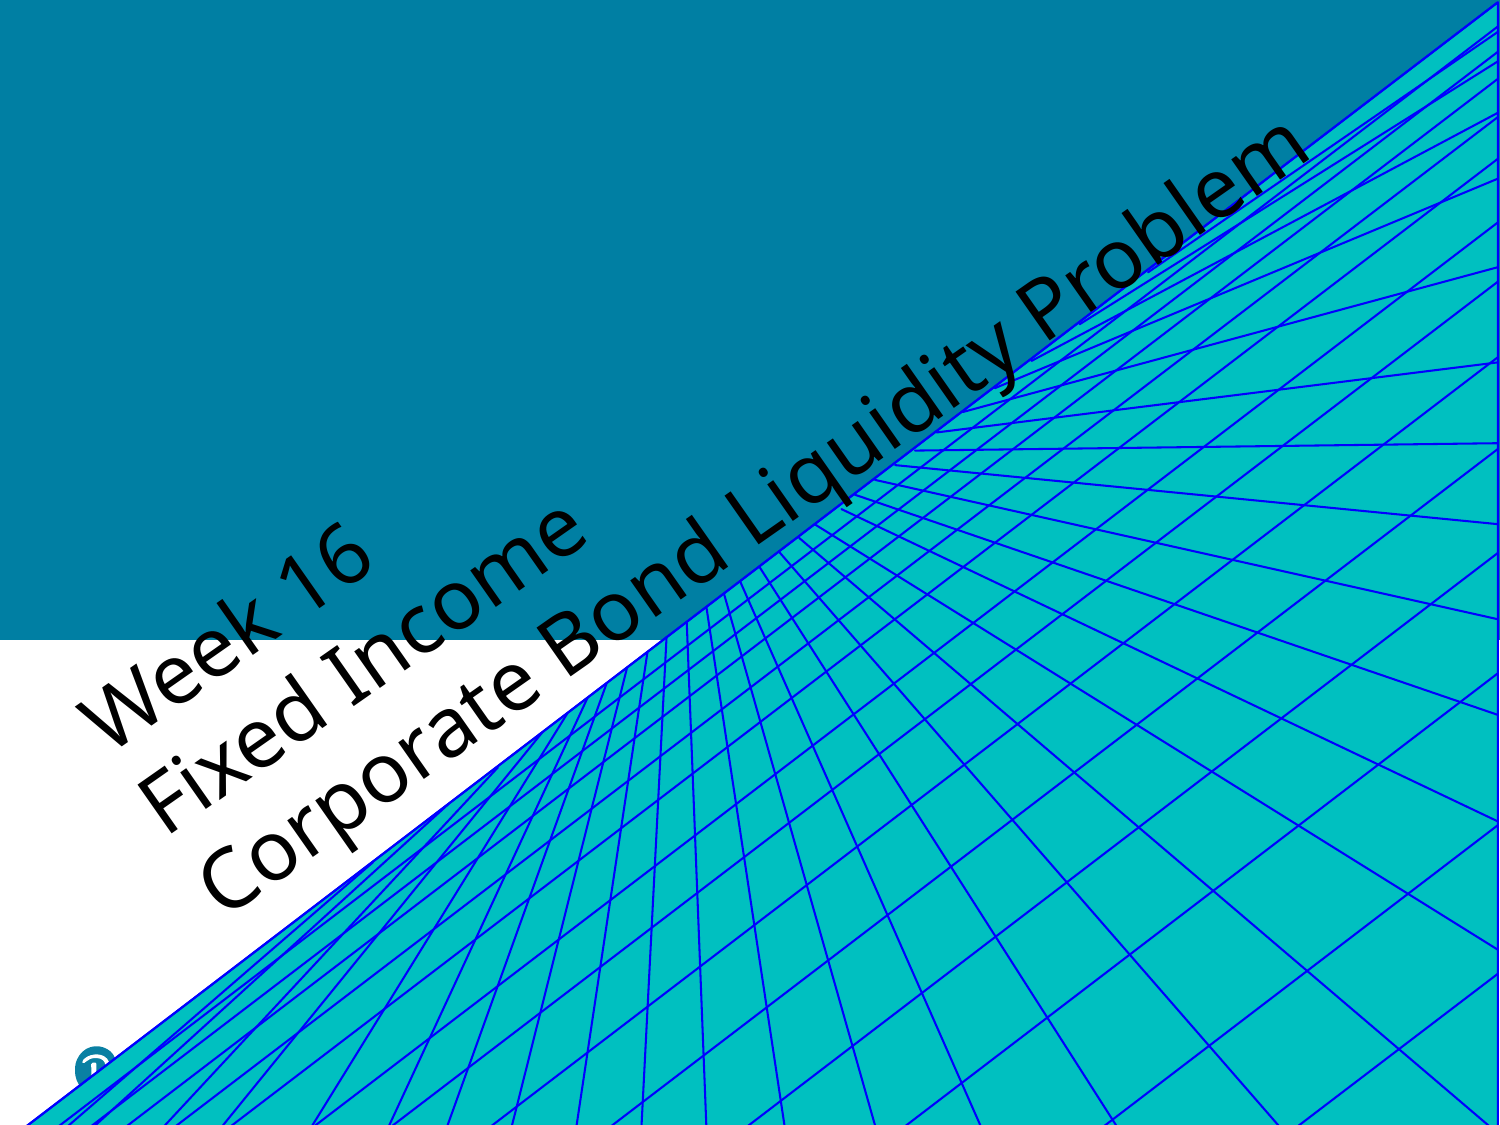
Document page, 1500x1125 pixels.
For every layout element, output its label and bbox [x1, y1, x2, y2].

text_box [0, 0, 1500, 1125]
